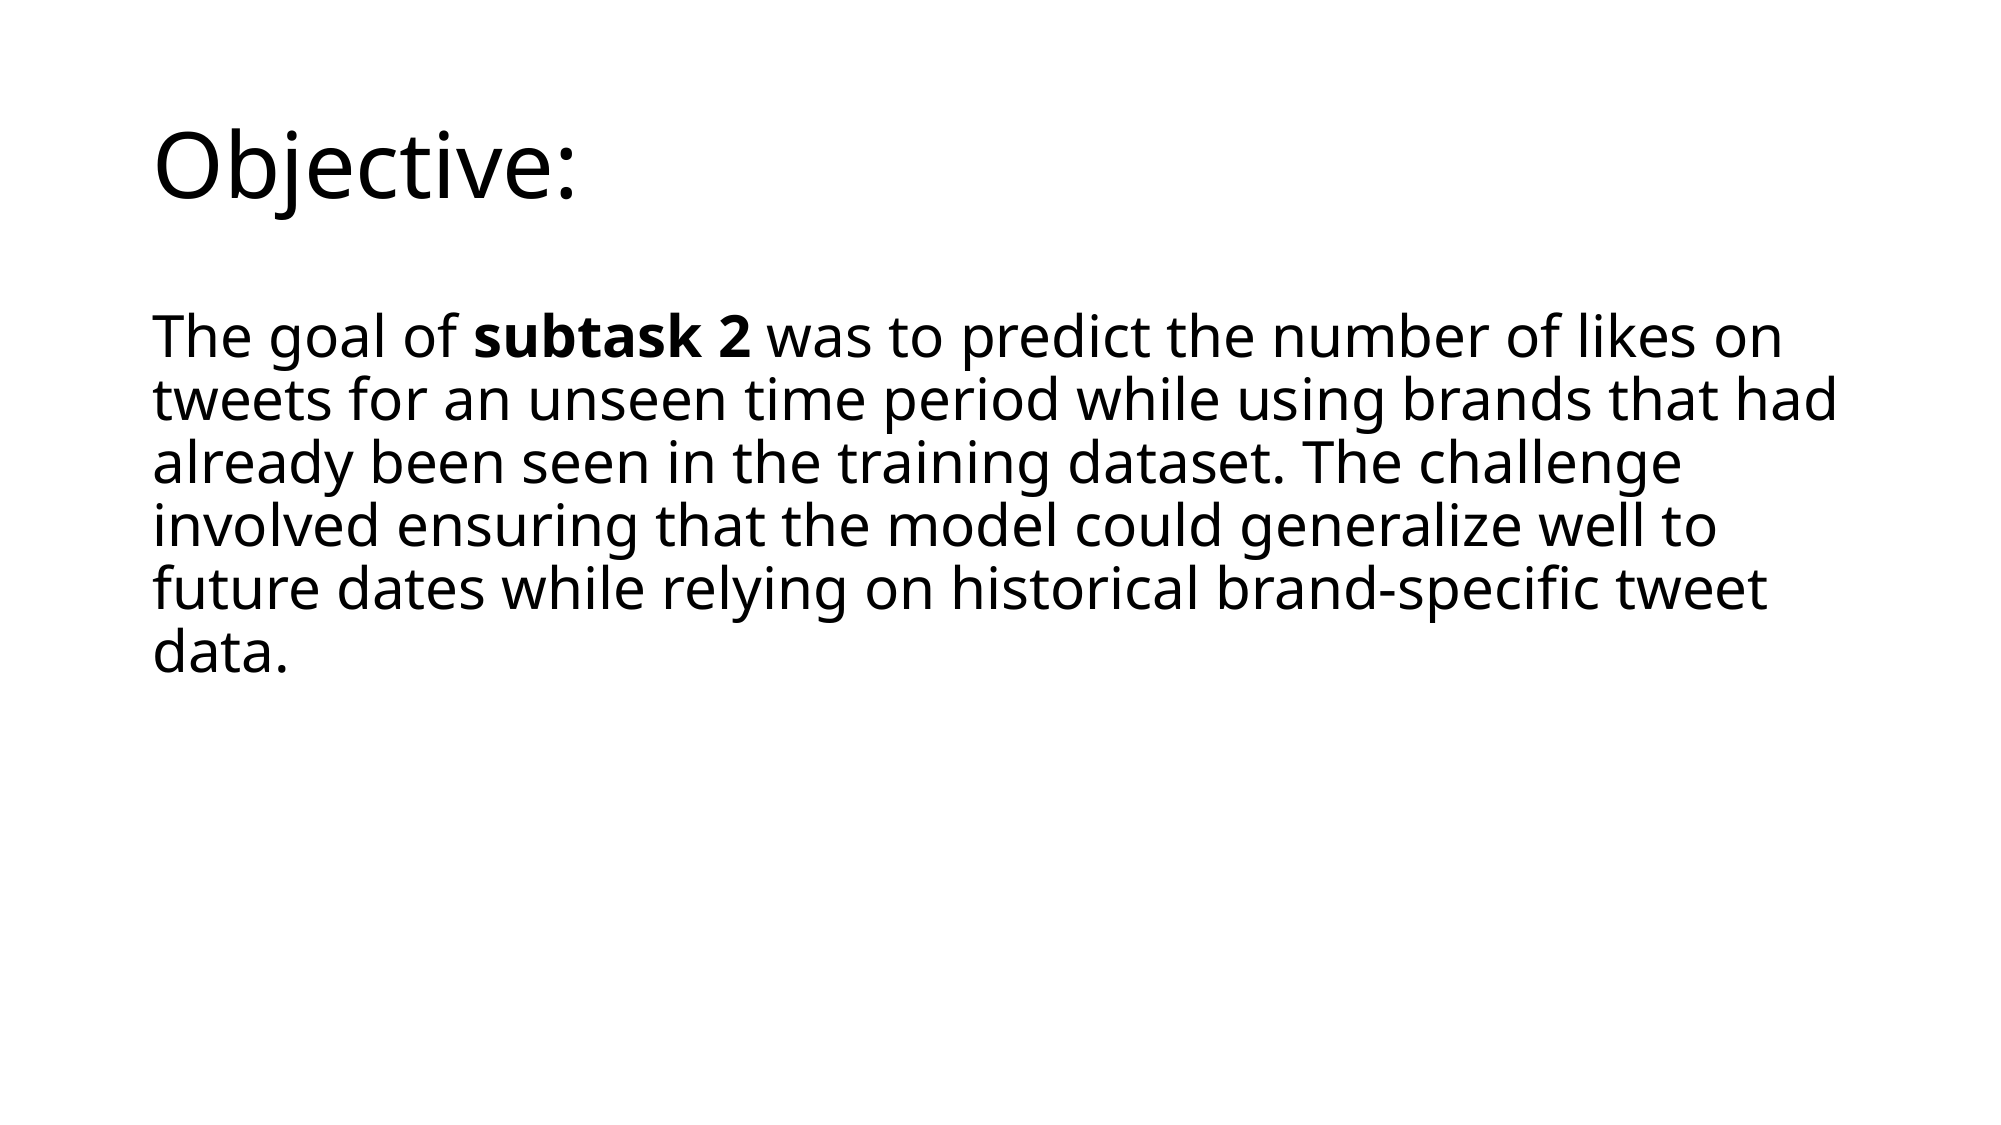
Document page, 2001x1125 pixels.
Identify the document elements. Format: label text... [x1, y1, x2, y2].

title Objective: [137, 59, 1863, 278]
list The goal of subtask 2 was to predict the number of likes on tweets for an unseen time period while using brands that had already been seen in the training dataset. The challenge involved ensuring that the model could generalize well to future dates while relying on historical brand-specific tweet data. [137, 299, 1863, 1014]
